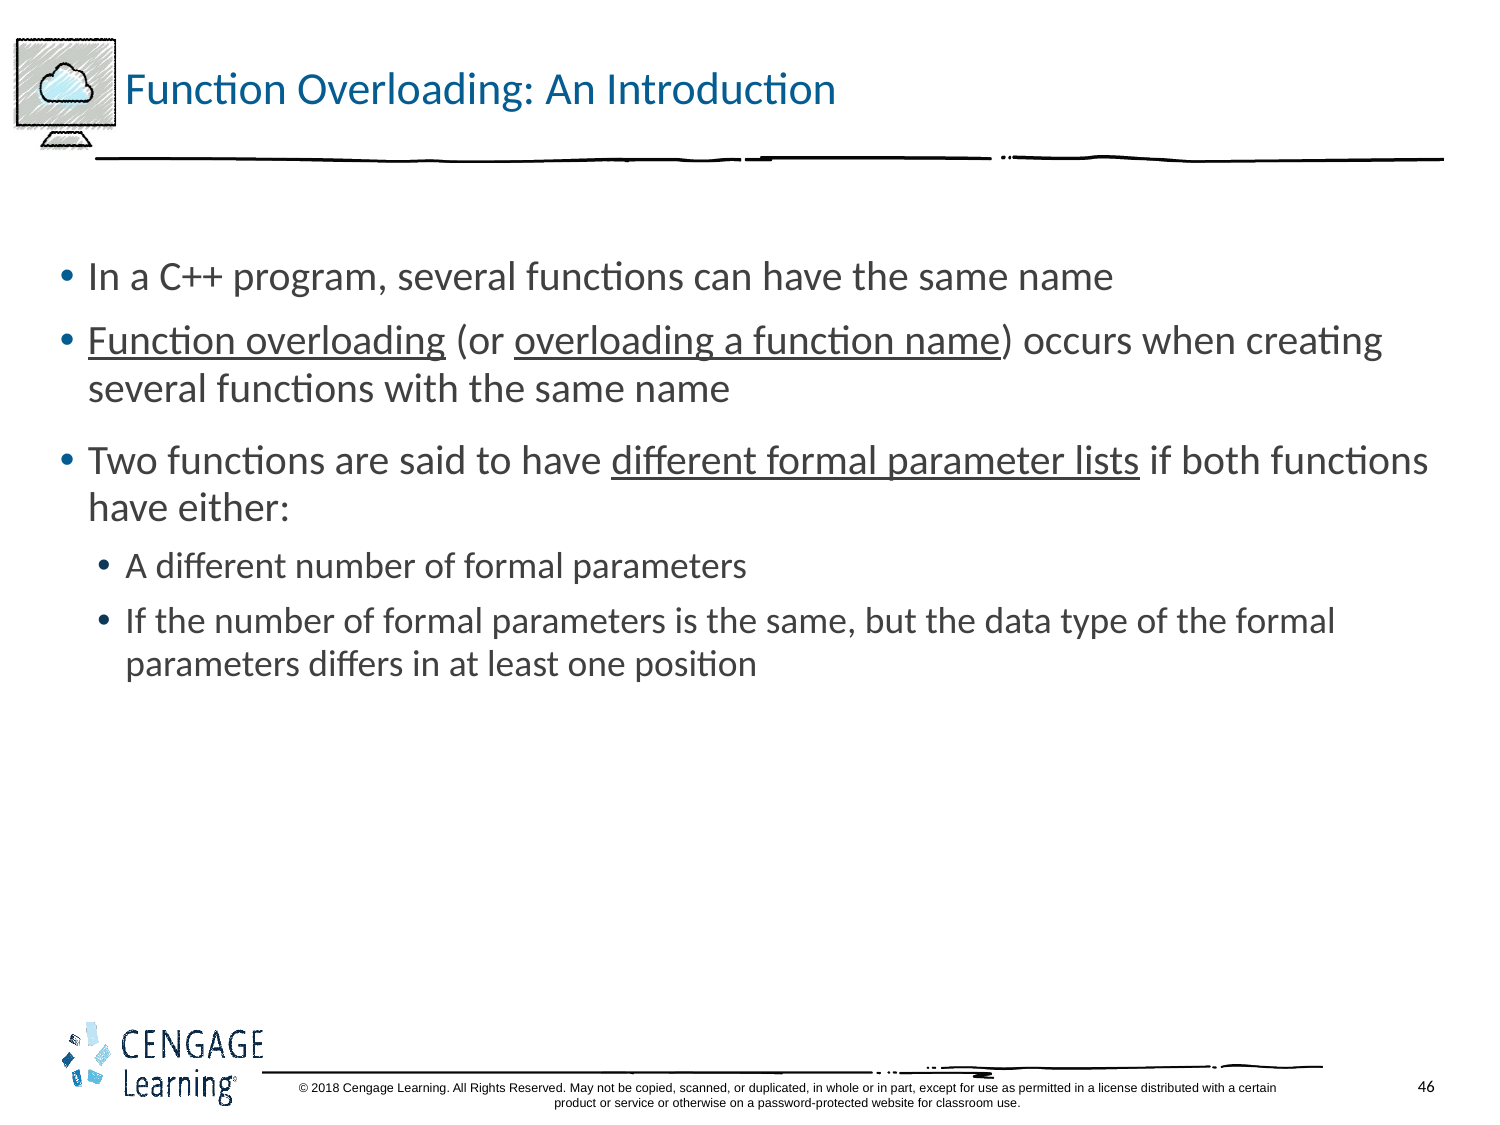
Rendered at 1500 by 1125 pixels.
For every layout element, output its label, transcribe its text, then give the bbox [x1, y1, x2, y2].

picture [13, 36, 117, 151]
title Function Overloading: An Introduction [125, 67, 1442, 115]
picture [62, 1022, 1323, 1106]
list In a C++ program, several functions can have the same name Function overloading (or overloading a function name) occurs when creating several functions with the same name Two functions are said to have different formal parameter lists if both functions have either: A different number of formal parameters If the number of formal parameters is the same, but the data type of the formal parameters differs in at least one position [59, 252, 1441, 693]
picture [95, 155, 1444, 163]
